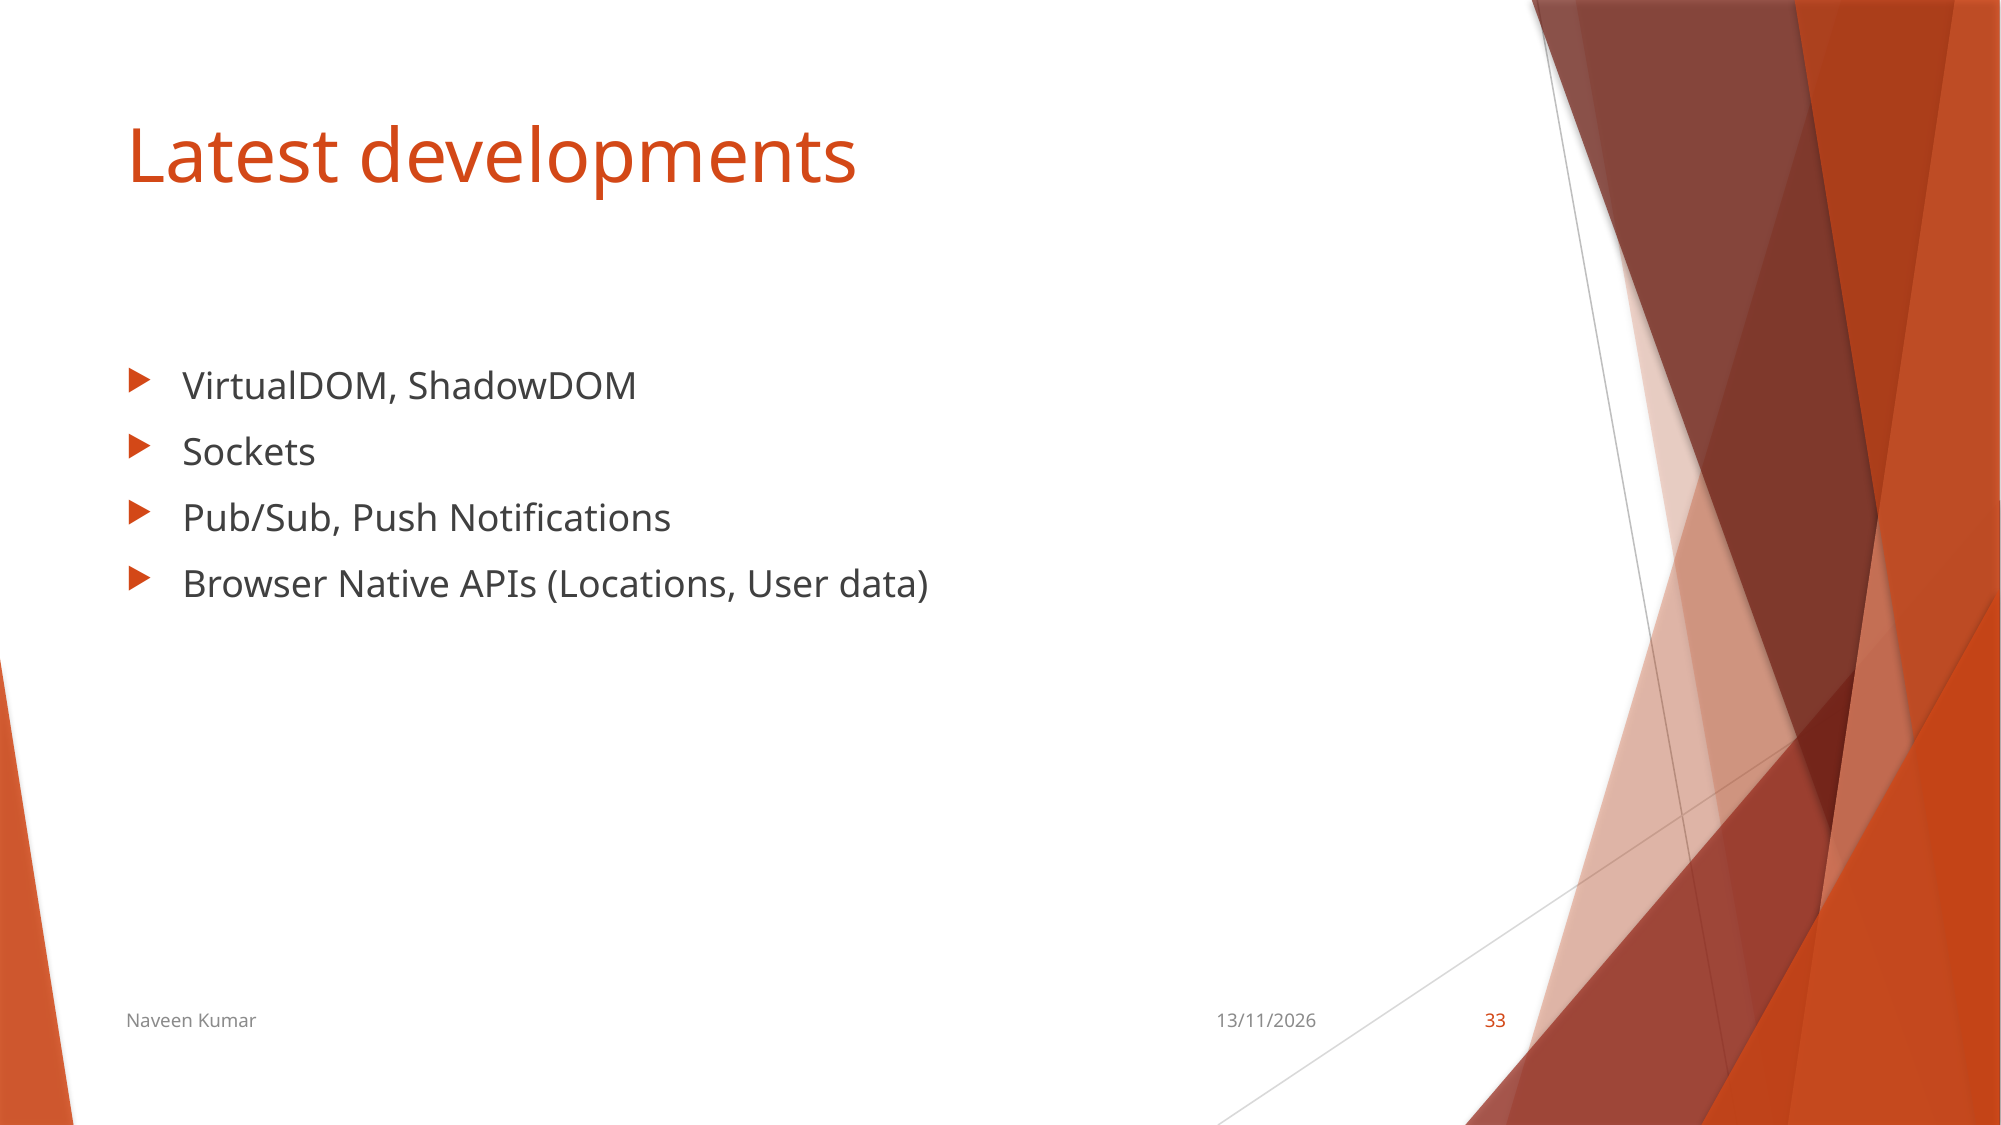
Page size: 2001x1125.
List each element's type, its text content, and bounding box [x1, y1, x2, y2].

slide_number 33 [1409, 991, 1522, 1051]
title Latest developments [111, 99, 1522, 317]
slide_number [1181, 991, 1332, 1051]
list VirtualDOM, ShadowDOM Sockets Pub/Sub, Push Notifications Browser Native APIs (Locations, User data) [111, 354, 1522, 992]
footer Naveen Kumar [111, 991, 1145, 1051]
